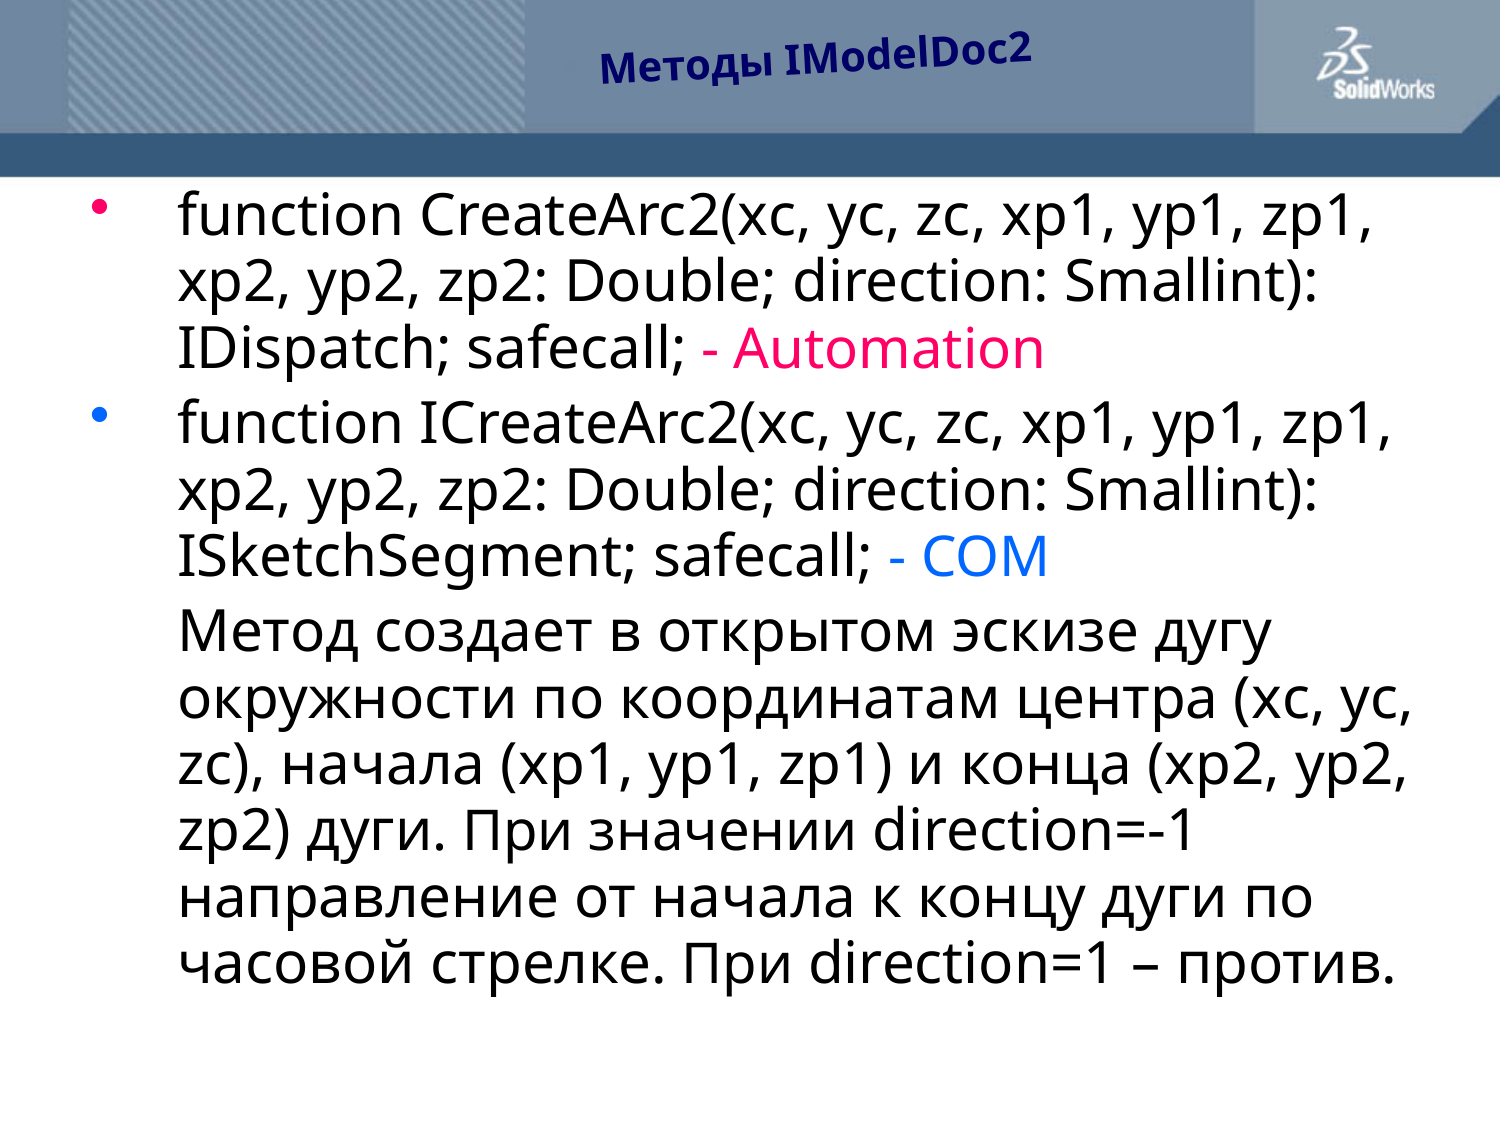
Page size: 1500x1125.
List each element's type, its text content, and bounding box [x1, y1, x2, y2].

picture [0, 0, 1500, 1125]
text_box Методы IModelDoc2 [546, 14, 1049, 105]
text_box function CreateArc2(xс, yс, zc, xp1, yp1, zp1, xp2, yp2, zp2: Double; direction: Smallint): IDispatch; safecall; - Automation function ICreateArc2(xс, yс, zc, xp1, yp1, zp1, xp2, yp2, zp2: Double; direction: Smallint): ISketchSegment; safecall; - COM Метод создает в открытом эскизе дугу окружности по координатам центра (xс, yс, zc), начала (xp1, yp1, zp1) и конца (xp2, yp2, zp2) дуги. При значении direction=-1 направление от начала к концу дуги по часовой стрелке. При direction=1 – против. [75, 174, 1459, 1029]
